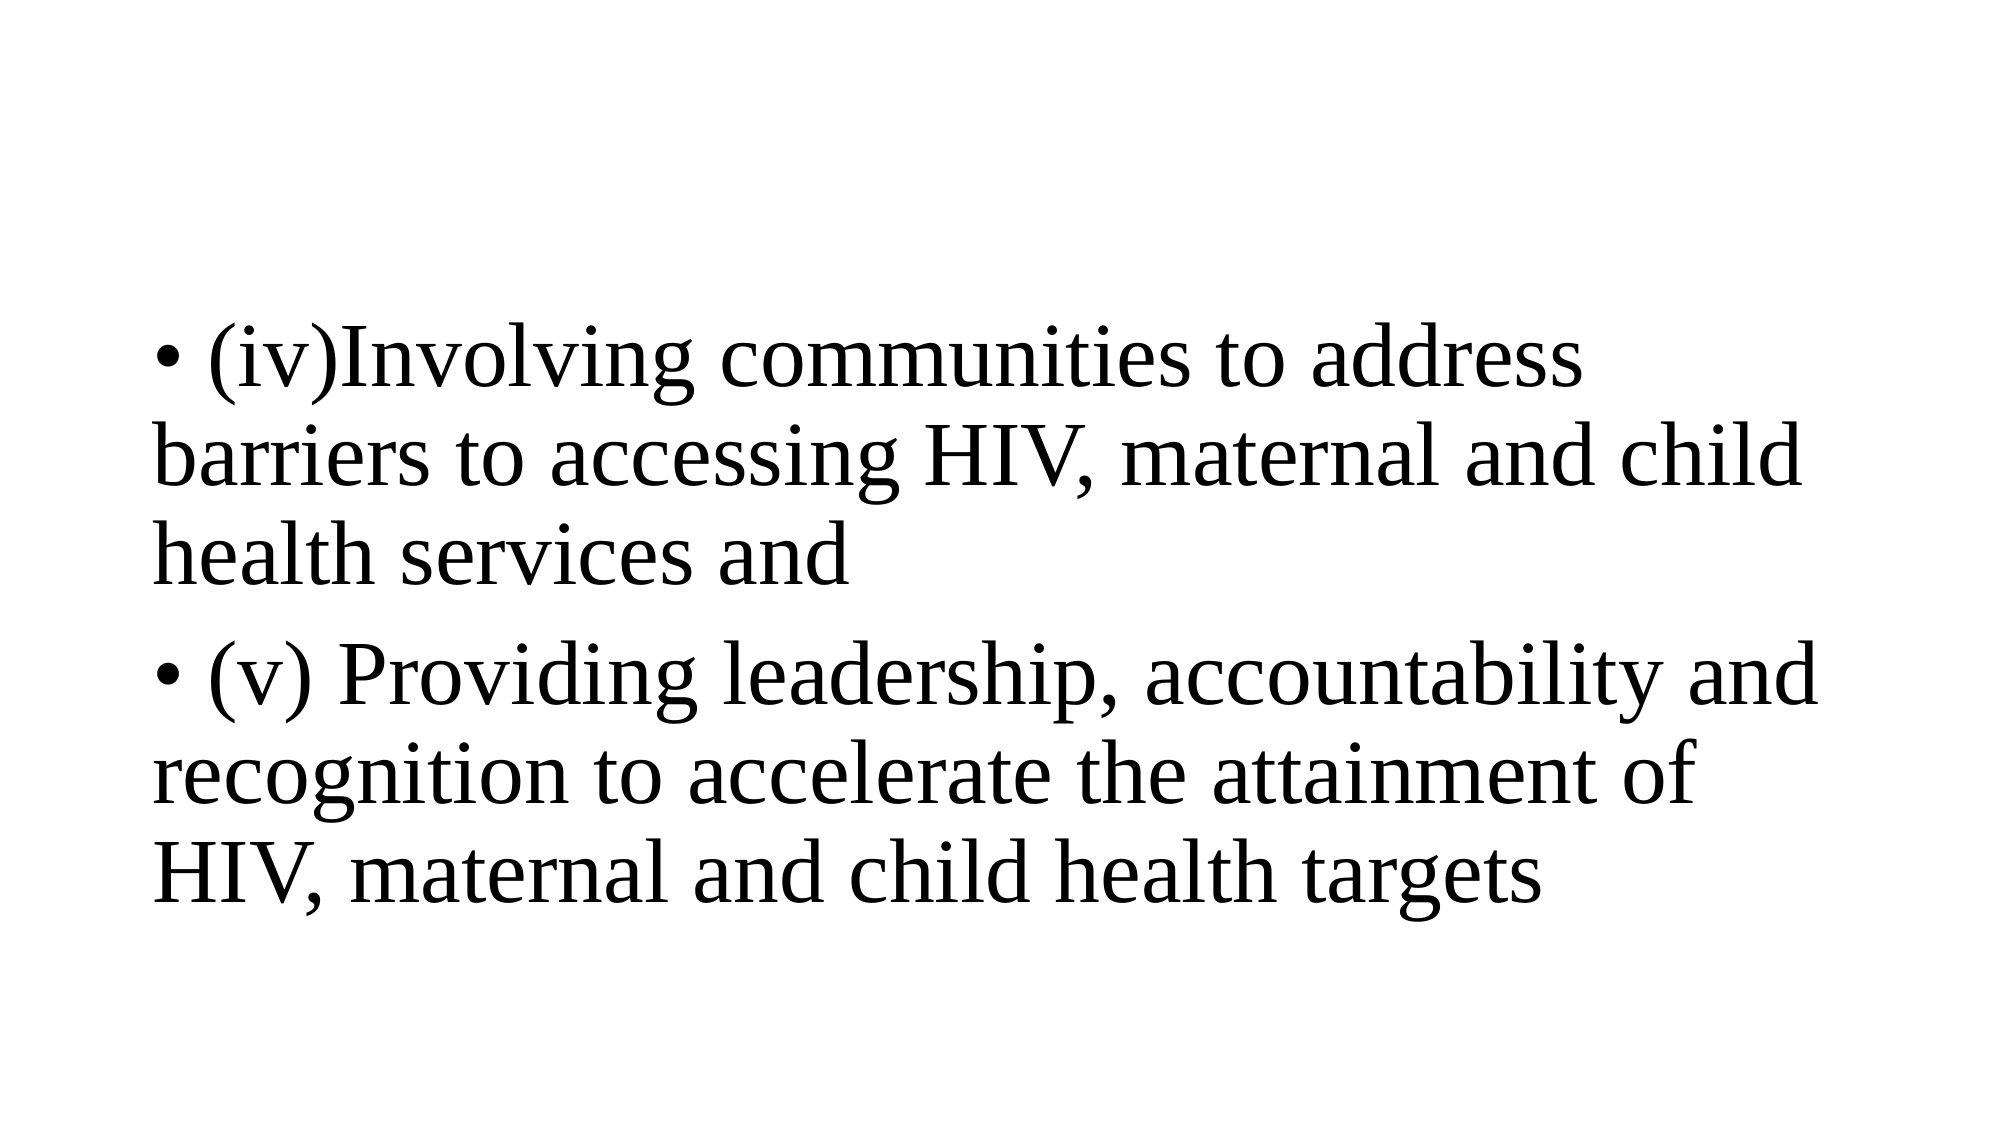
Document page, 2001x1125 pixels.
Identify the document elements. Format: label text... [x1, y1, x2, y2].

list • (iv)Involving communities to address barriers to accessing HIV, maternal and child health services and • (v) Providing leadership, accountability and recognition to accelerate the attainment of HIV, maternal and child health targets [137, 299, 1863, 1014]
